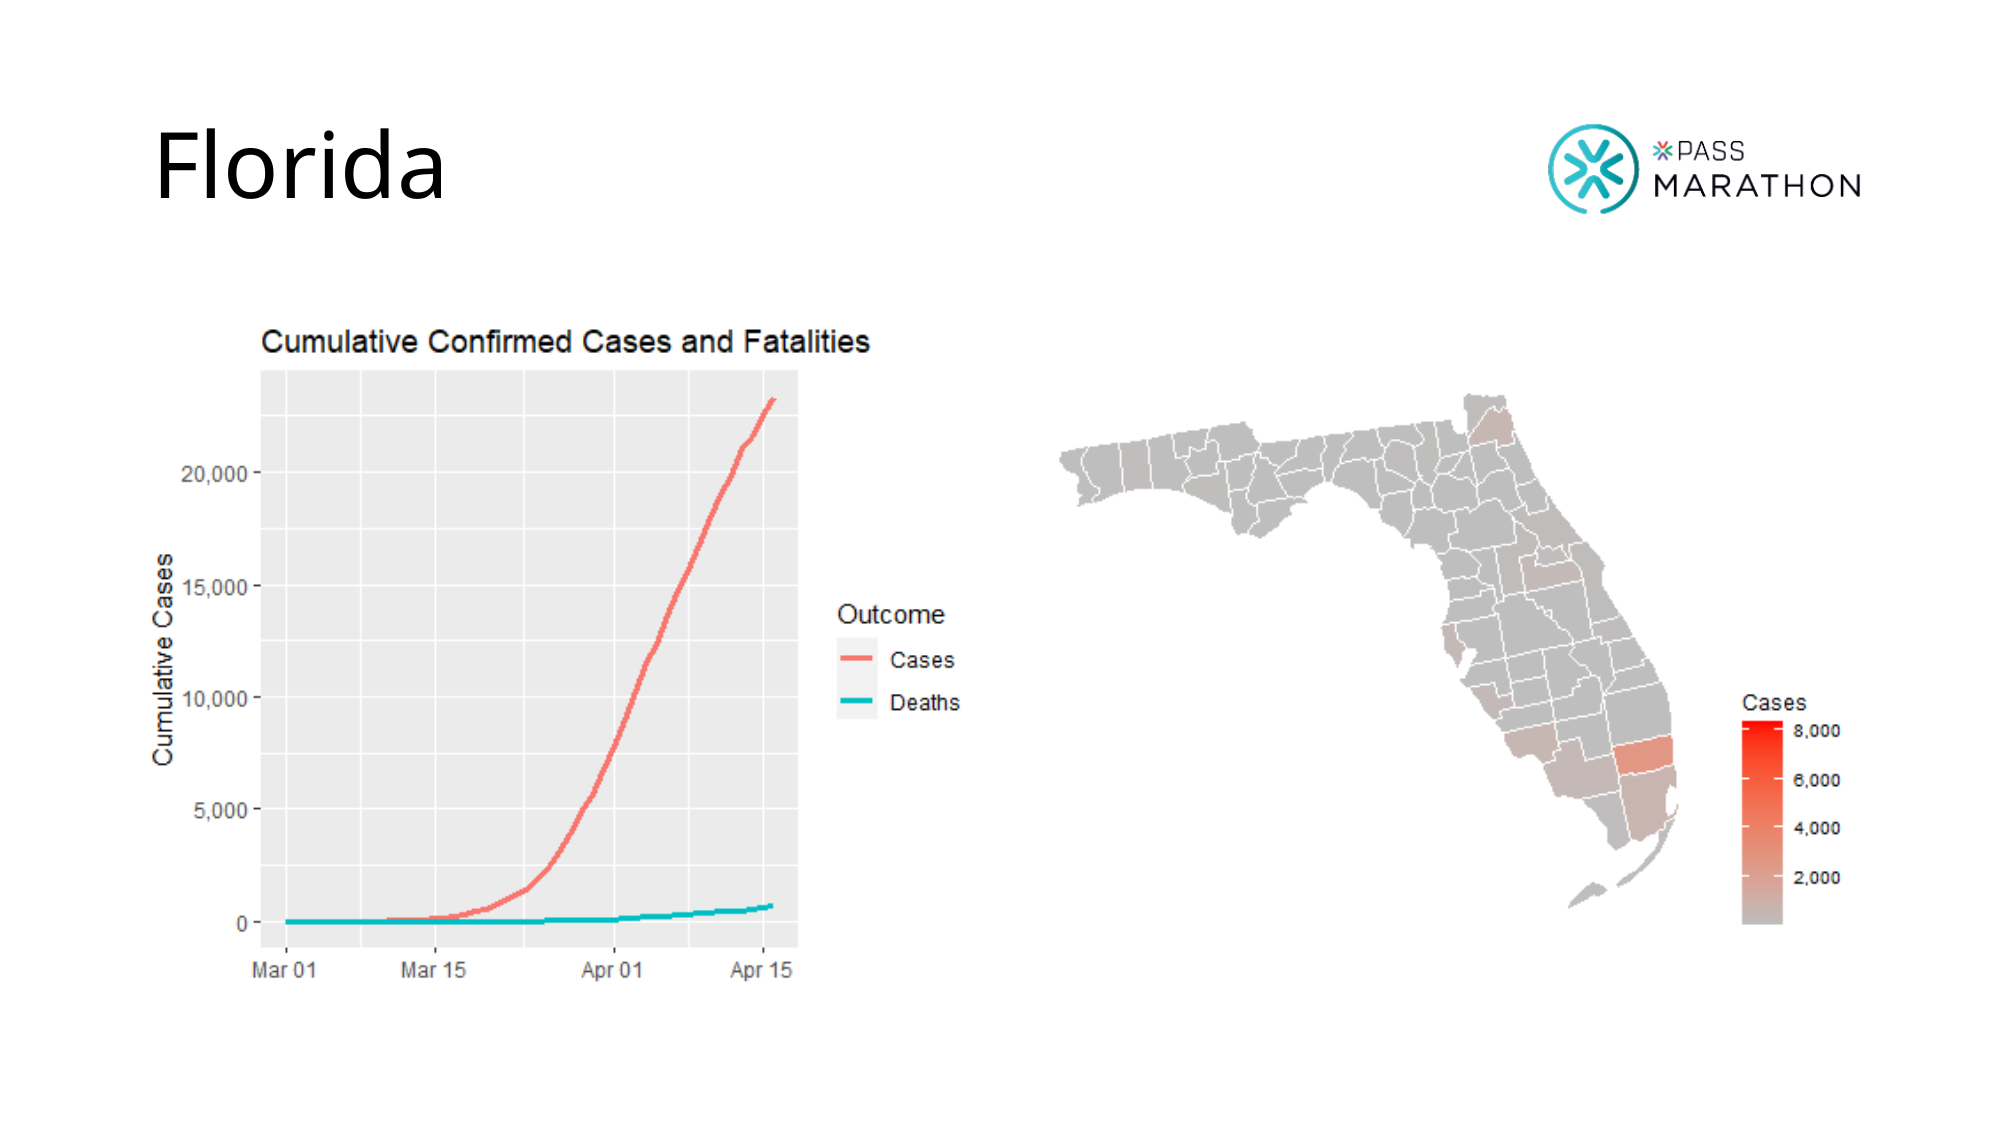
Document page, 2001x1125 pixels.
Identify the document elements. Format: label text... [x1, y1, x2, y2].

picture [1012, 314, 1863, 994]
picture [137, 314, 988, 994]
title Florida [137, 59, 1863, 278]
